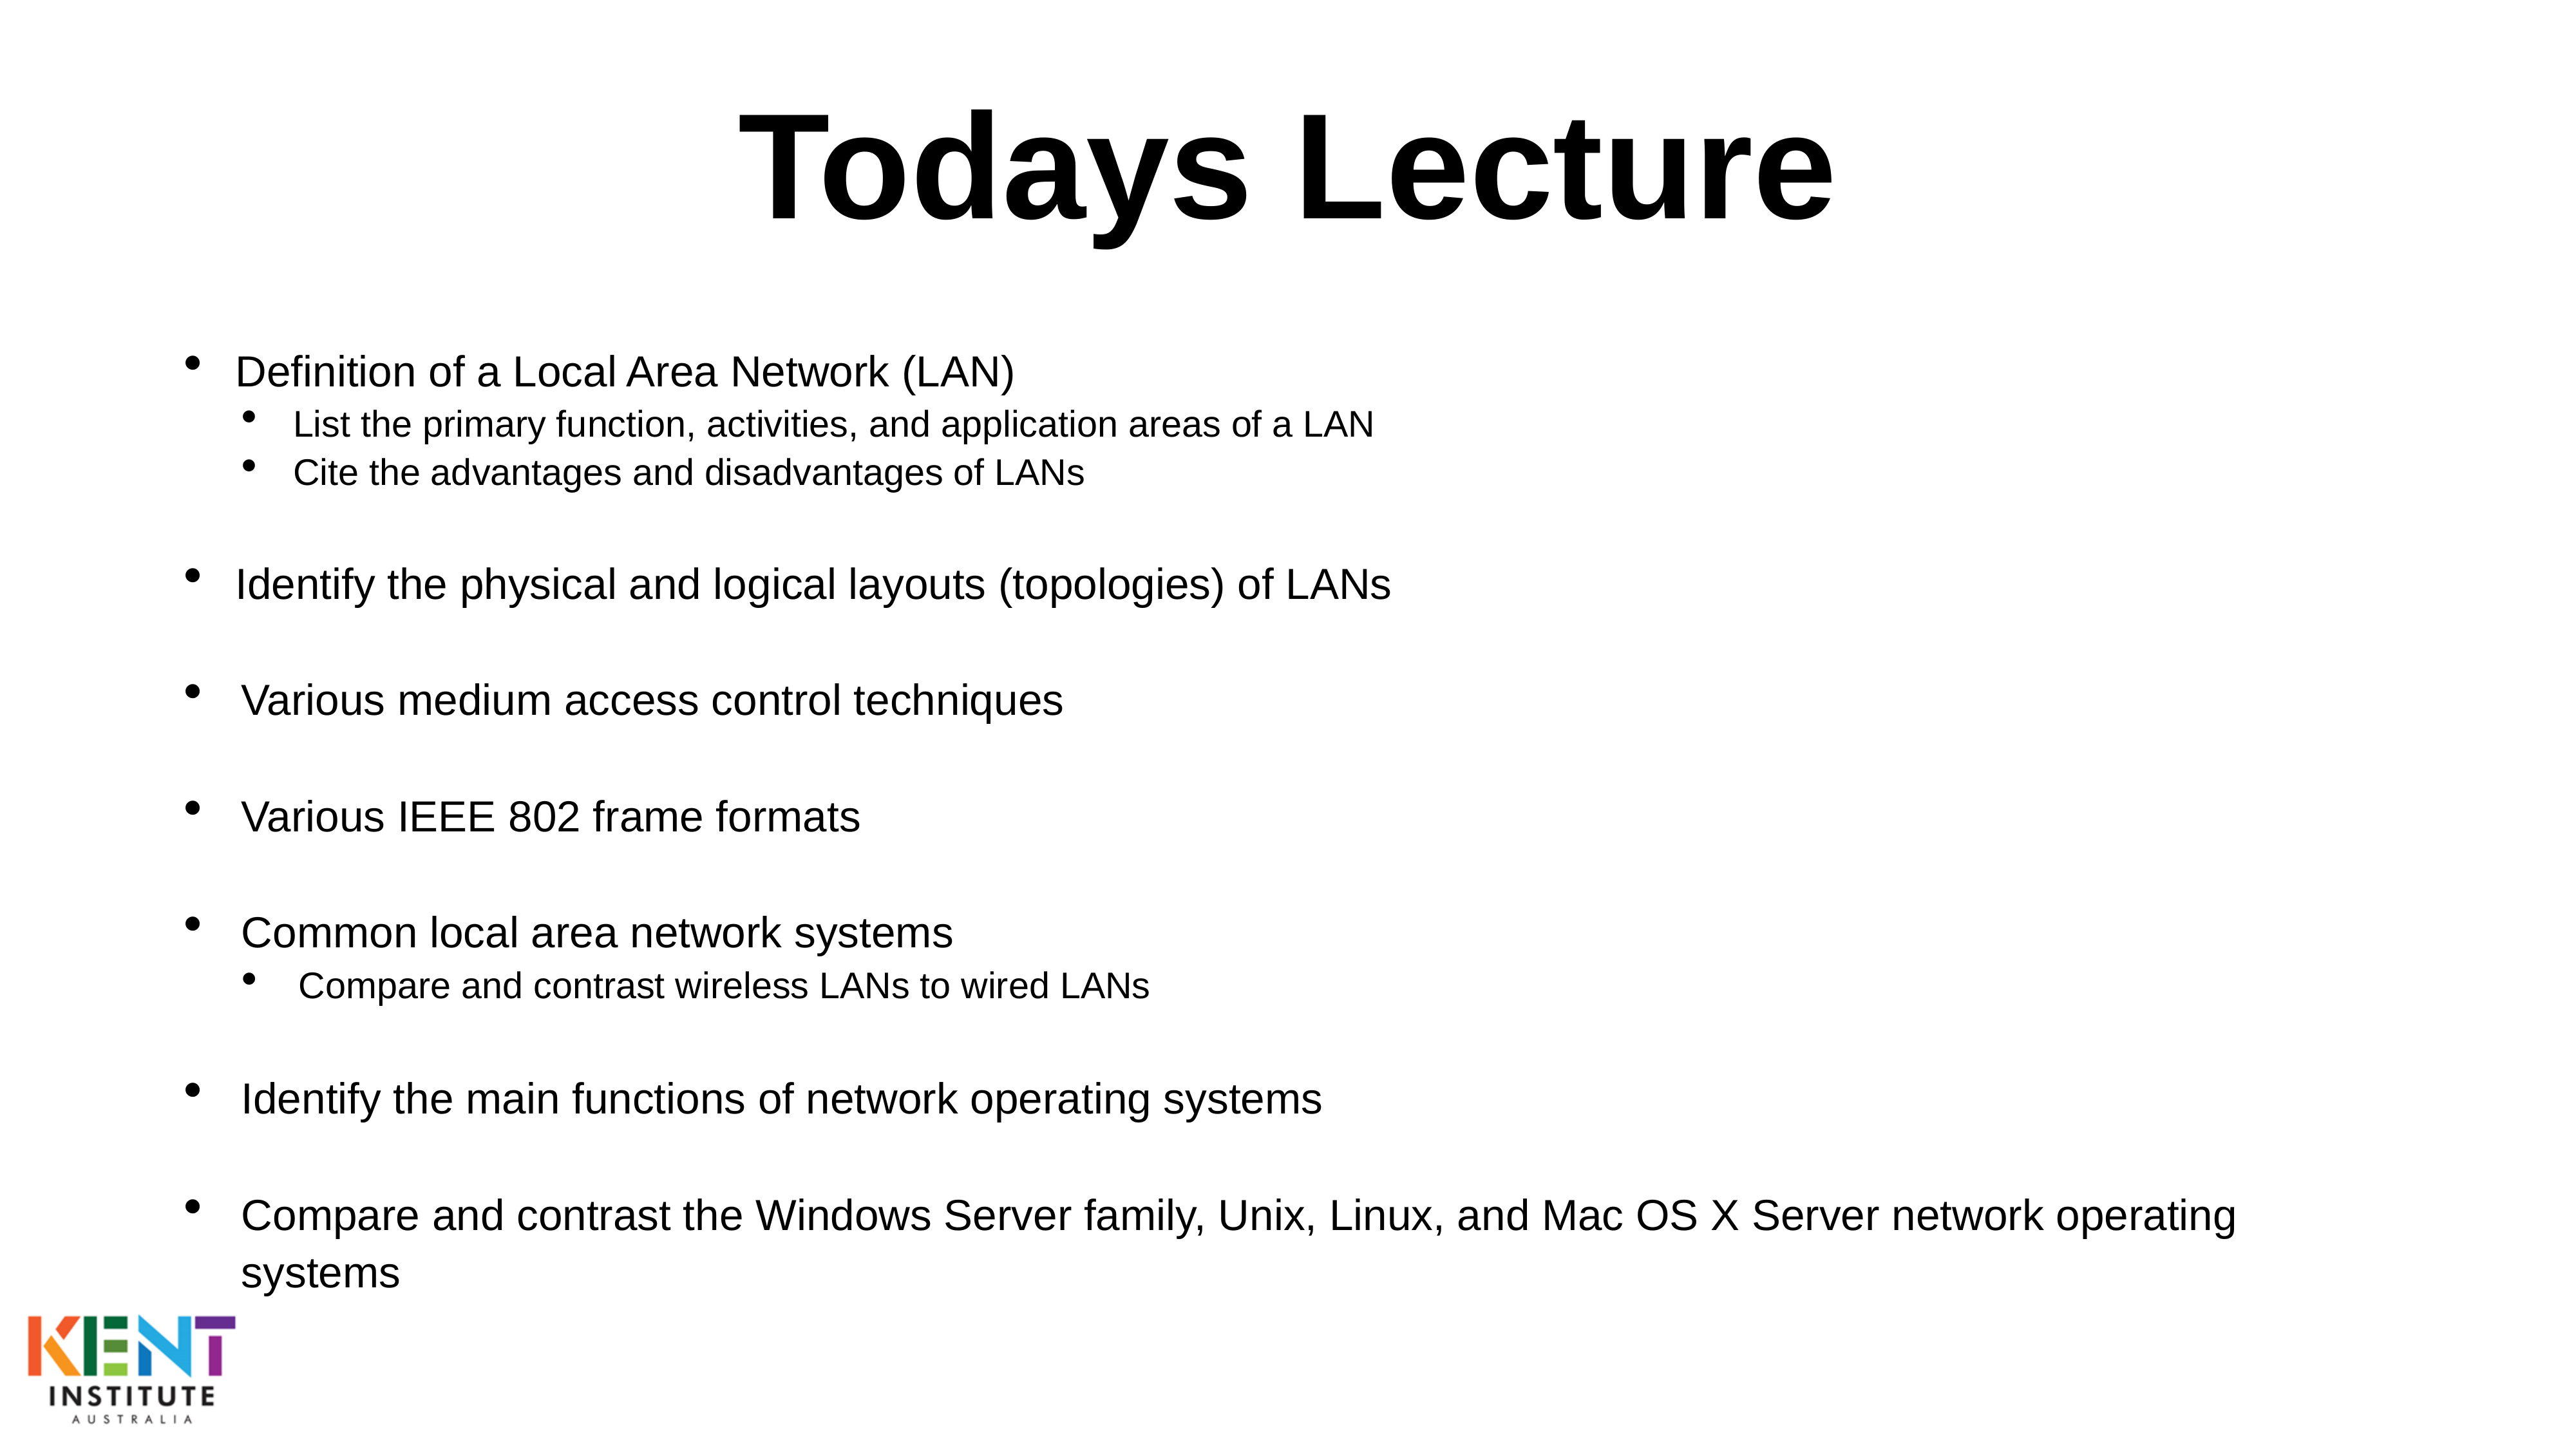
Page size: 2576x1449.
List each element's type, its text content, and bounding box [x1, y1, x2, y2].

picture [6, 1294, 258, 1446]
title Todays Lecture [178, 37, 2398, 279]
list Definition of a Local Area Network (LAN) List the primary function, activities, and application areas of a LAN Cite the advantages and disadvantages of LANs Identify the physical and logical layouts (topologies) of LANs Various medium access control techniques Various IEEE 802 frame formats Common local area network systems Compare and contrast wireless LANs to wired LANs Identify the main functions of network operating systems Compare and contrast the Windows Server family, Unix, Linux, and Mac OS X Server network operating systems [178, 332, 2398, 1316]
